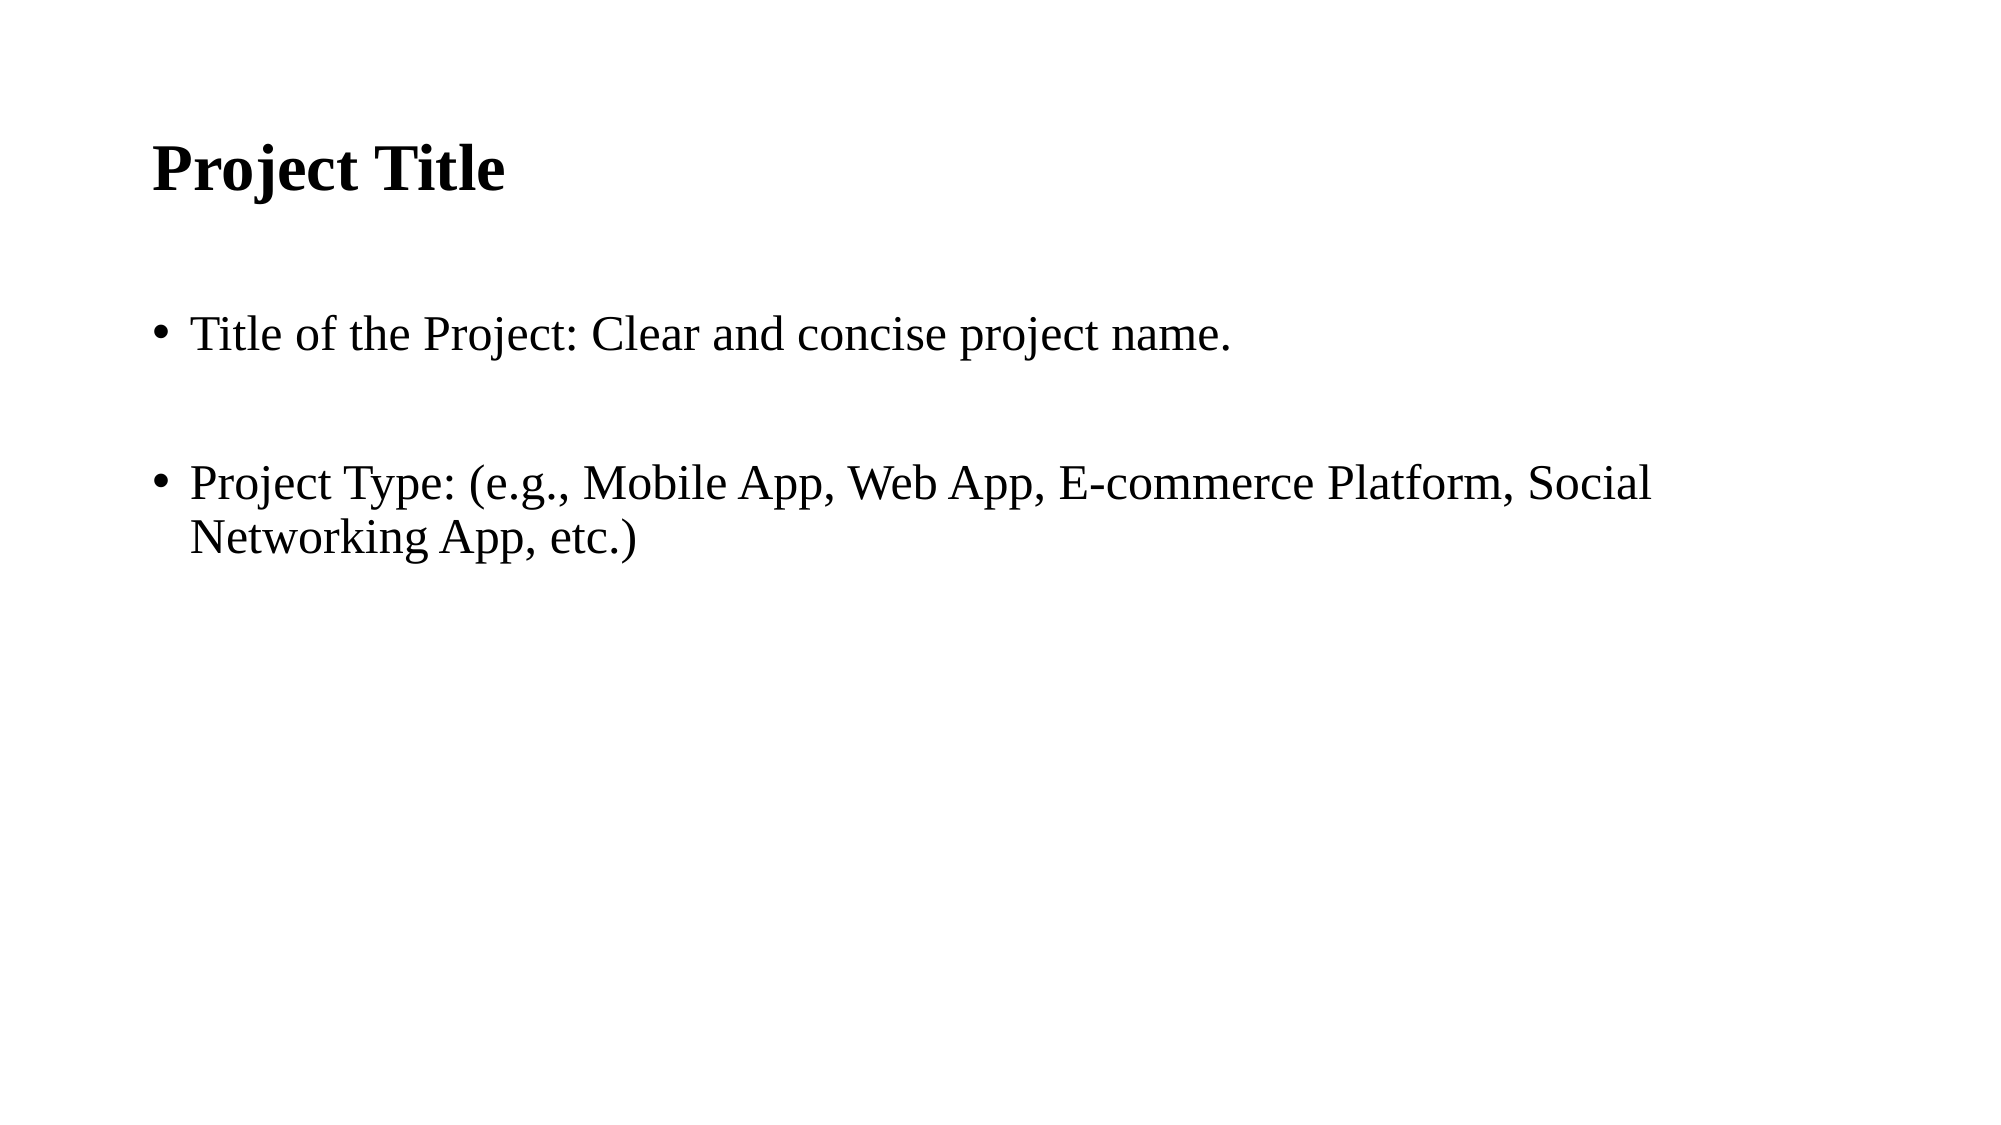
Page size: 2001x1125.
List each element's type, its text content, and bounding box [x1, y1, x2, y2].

list Title of the Project: Clear and concise project name. Project Type: (e.g., Mobile App, Web App, E-commerce Platform, Social Networking App, etc.) [137, 299, 1863, 1014]
title Project Title [137, 59, 1863, 278]
